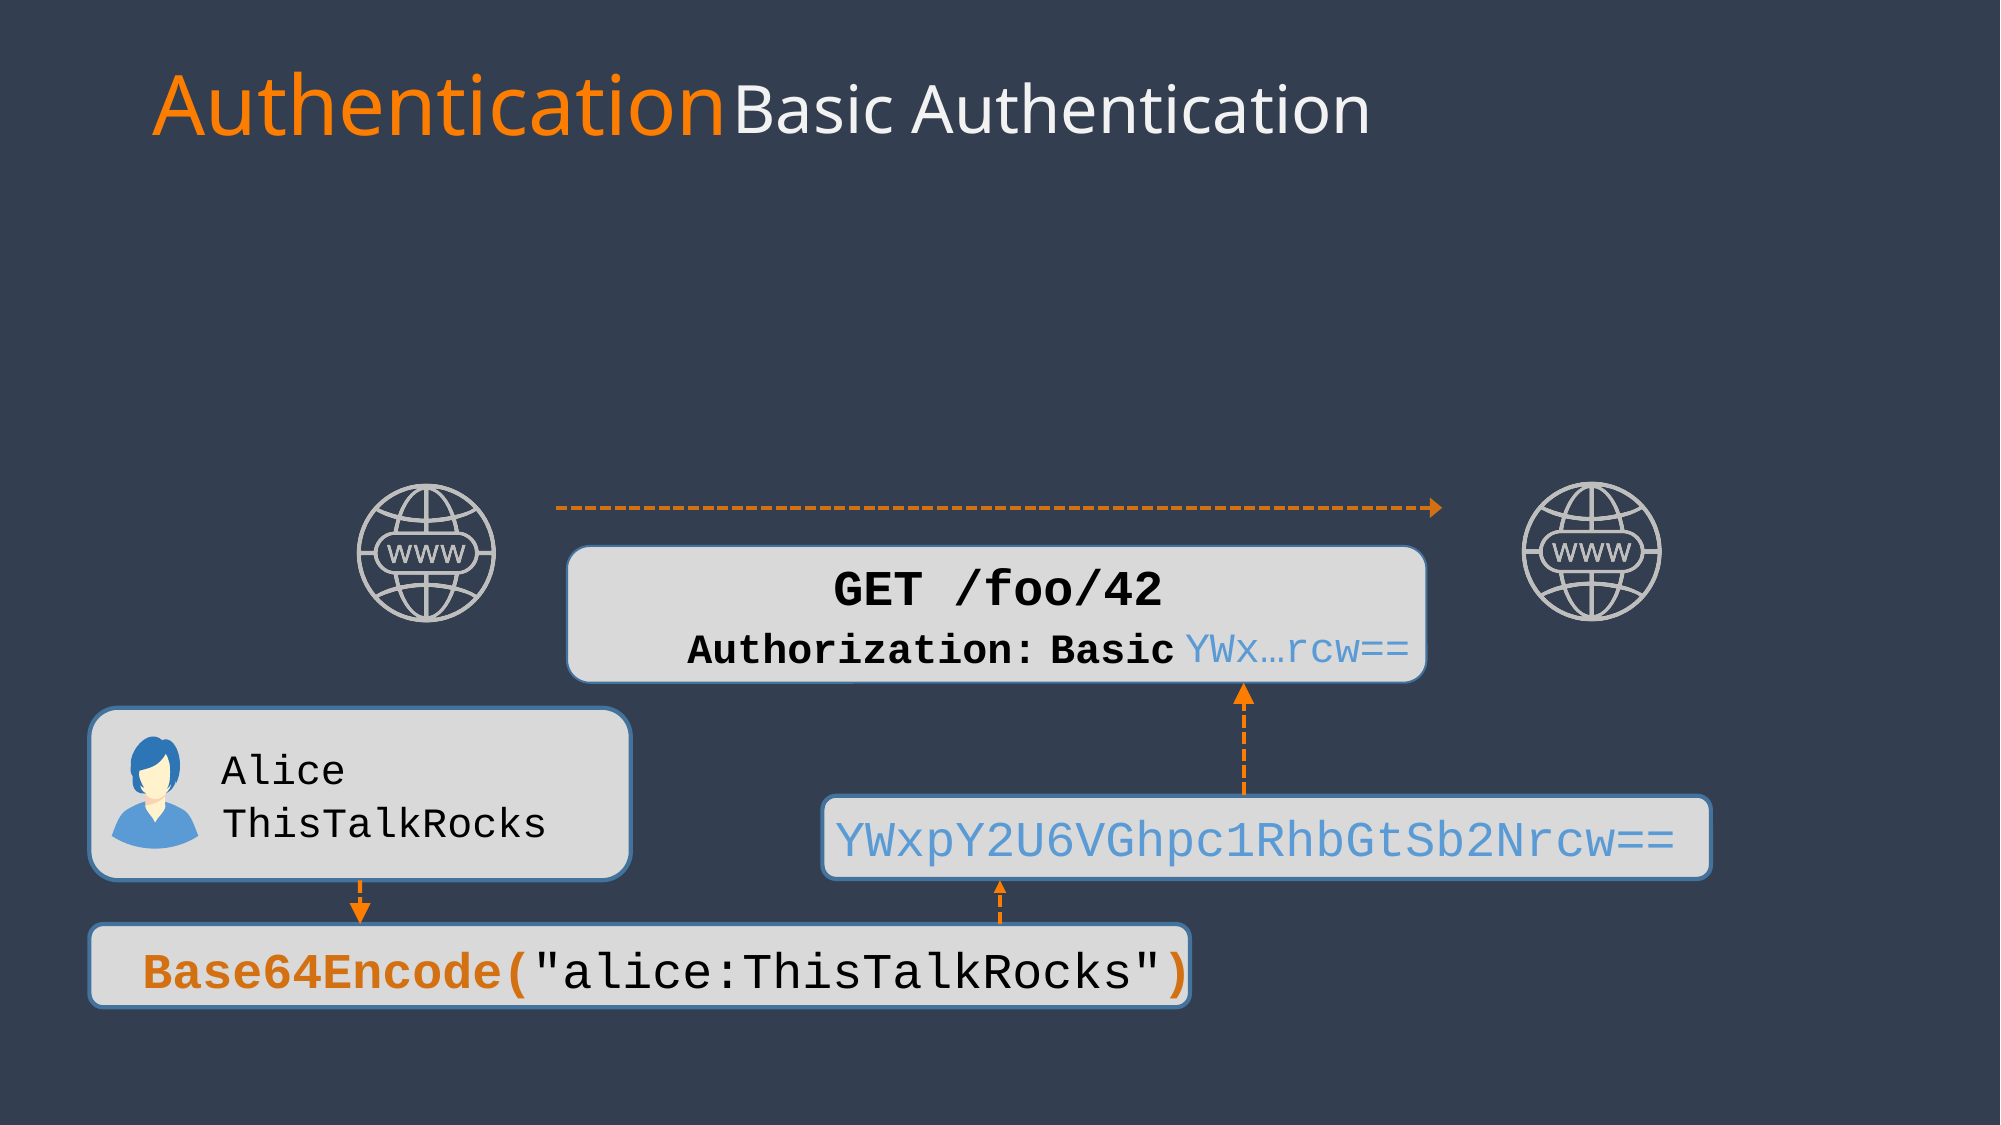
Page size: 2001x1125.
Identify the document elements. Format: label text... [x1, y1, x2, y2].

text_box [89, 707, 631, 881]
picture [350, 471, 504, 634]
text_box [825, 794, 1712, 881]
list Authentication [137, 55, 1863, 770]
text_box YWxpY2U6VGhpc1RhbGtSb2Nrcw== [820, 799, 1691, 875]
text_box Base64Encode("alice:ThisTalkRocks") [127, 931, 1208, 1007]
picture [1516, 469, 1669, 633]
text_box [88, 923, 1190, 1009]
